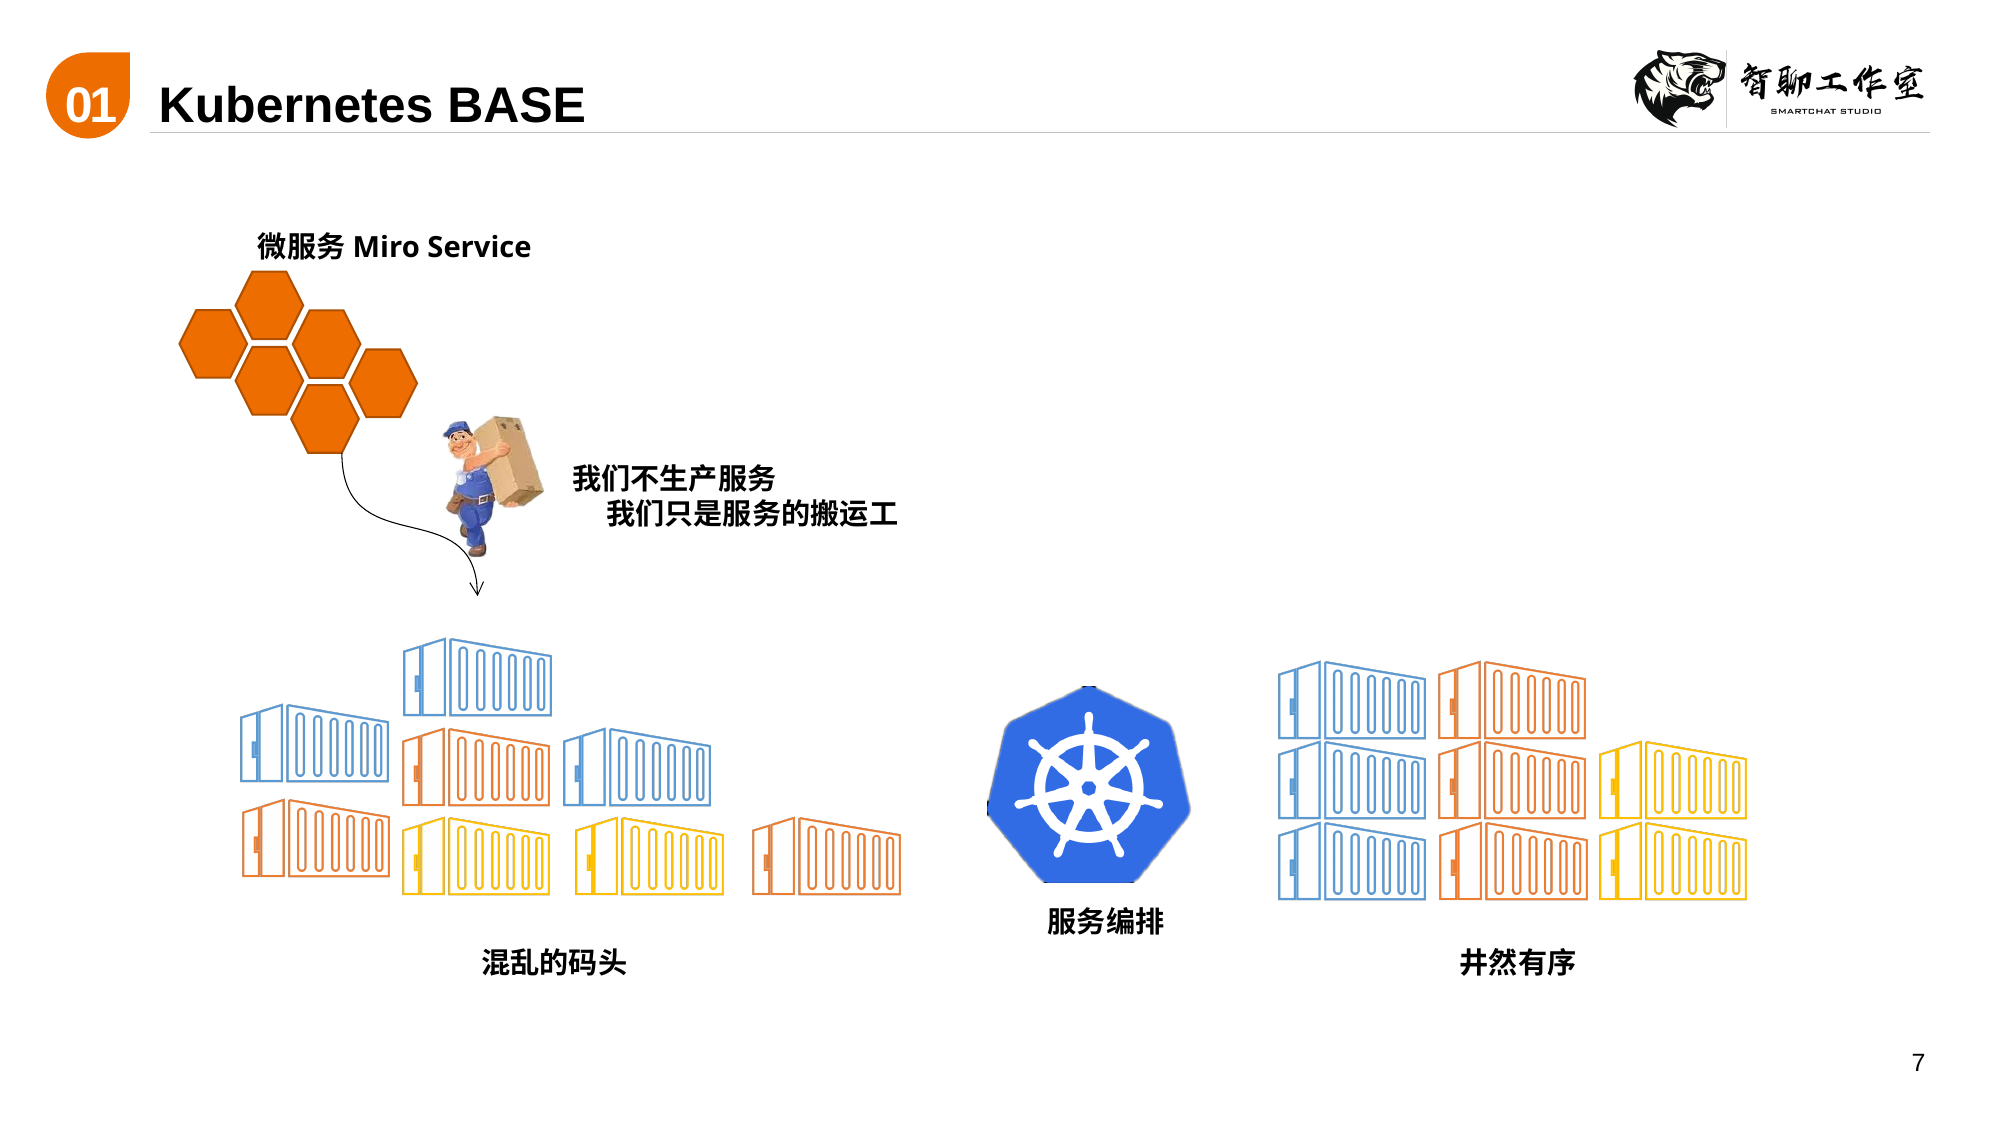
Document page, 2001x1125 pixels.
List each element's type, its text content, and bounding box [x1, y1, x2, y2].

text_box Kubernetes BASE [143, 47, 601, 141]
picture [1633, 47, 1950, 129]
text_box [179, 221, 1754, 987]
text_box 01 [49, 47, 132, 141]
